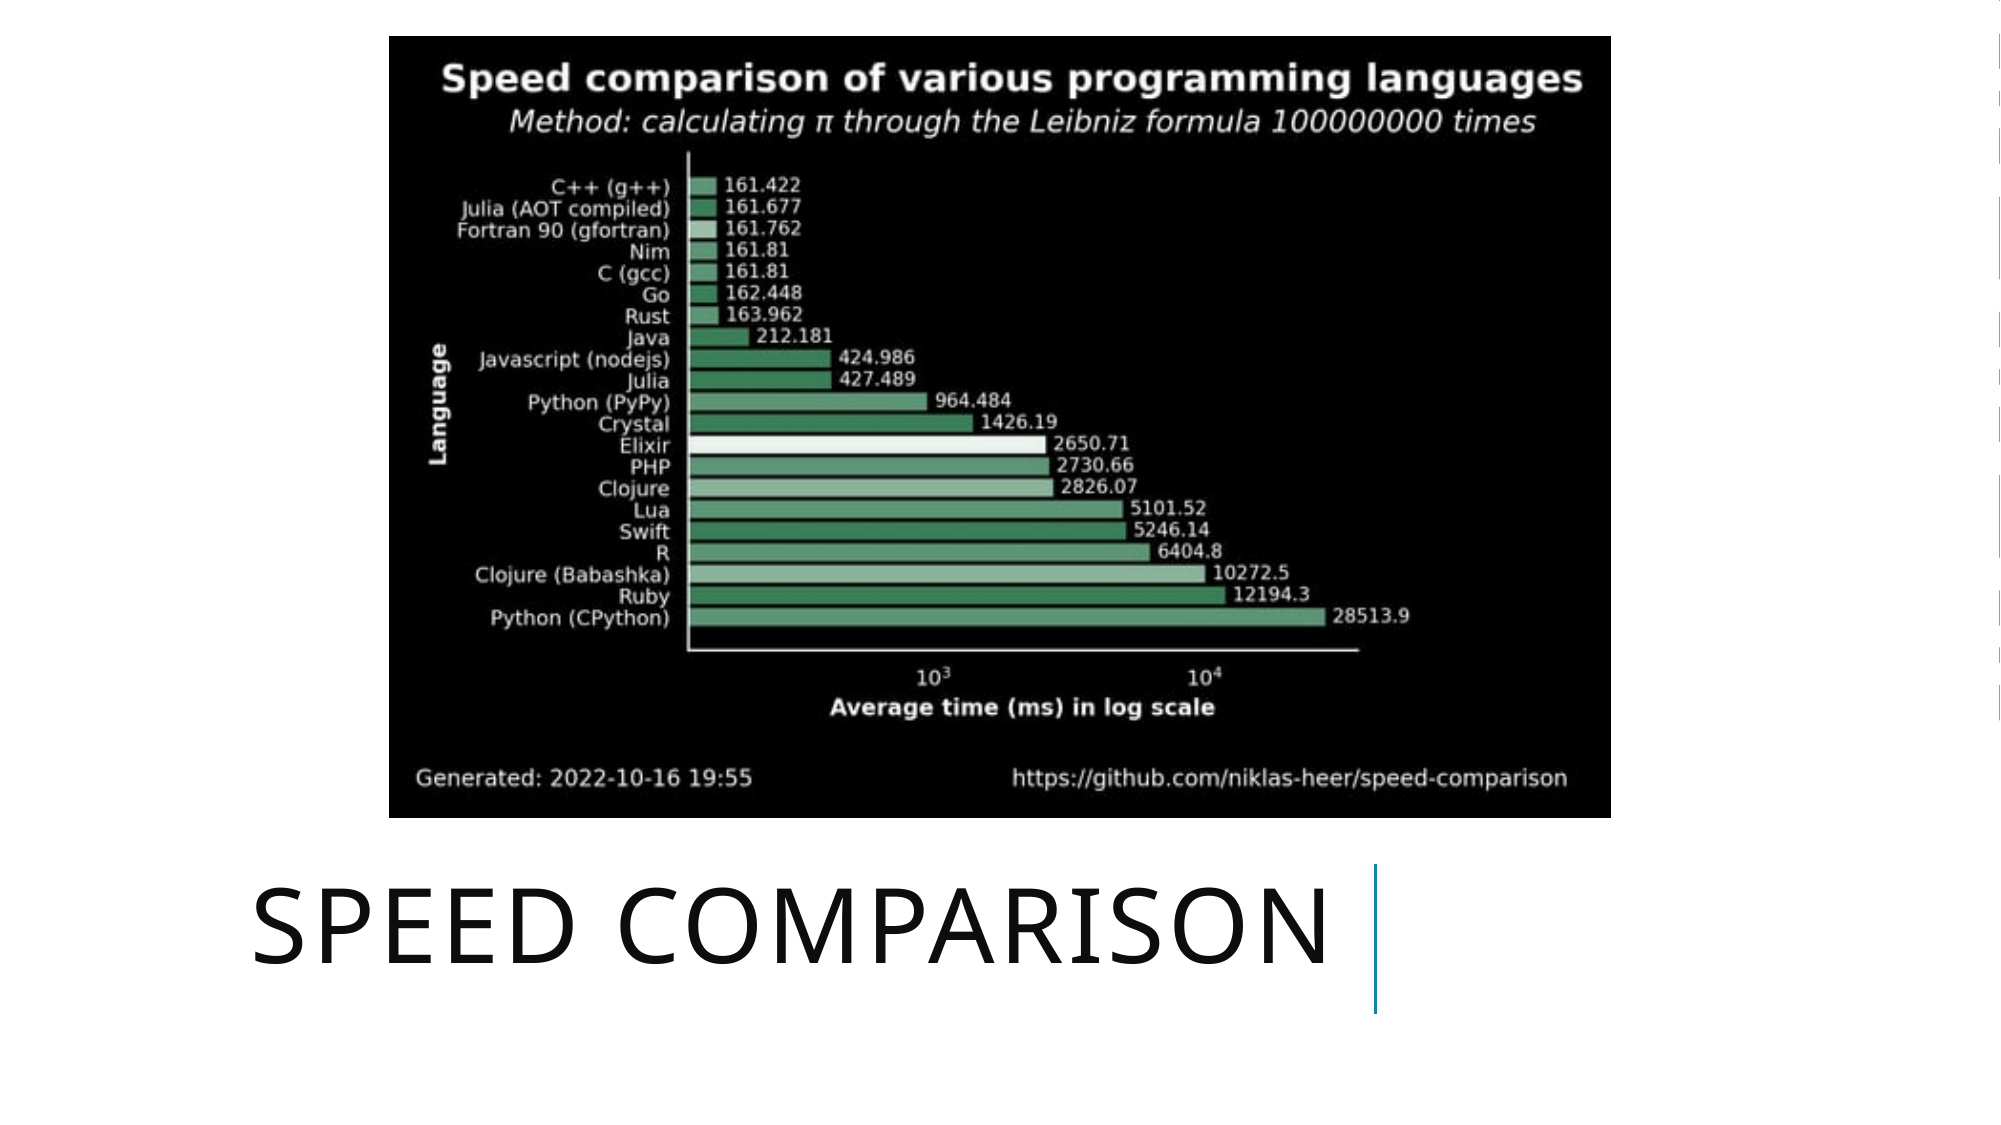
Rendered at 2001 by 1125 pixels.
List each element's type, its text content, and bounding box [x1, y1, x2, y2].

title Speed comparison [75, 813, 1350, 1054]
text_box [0, 0, 2000, 751]
picture [389, 35, 1611, 818]
